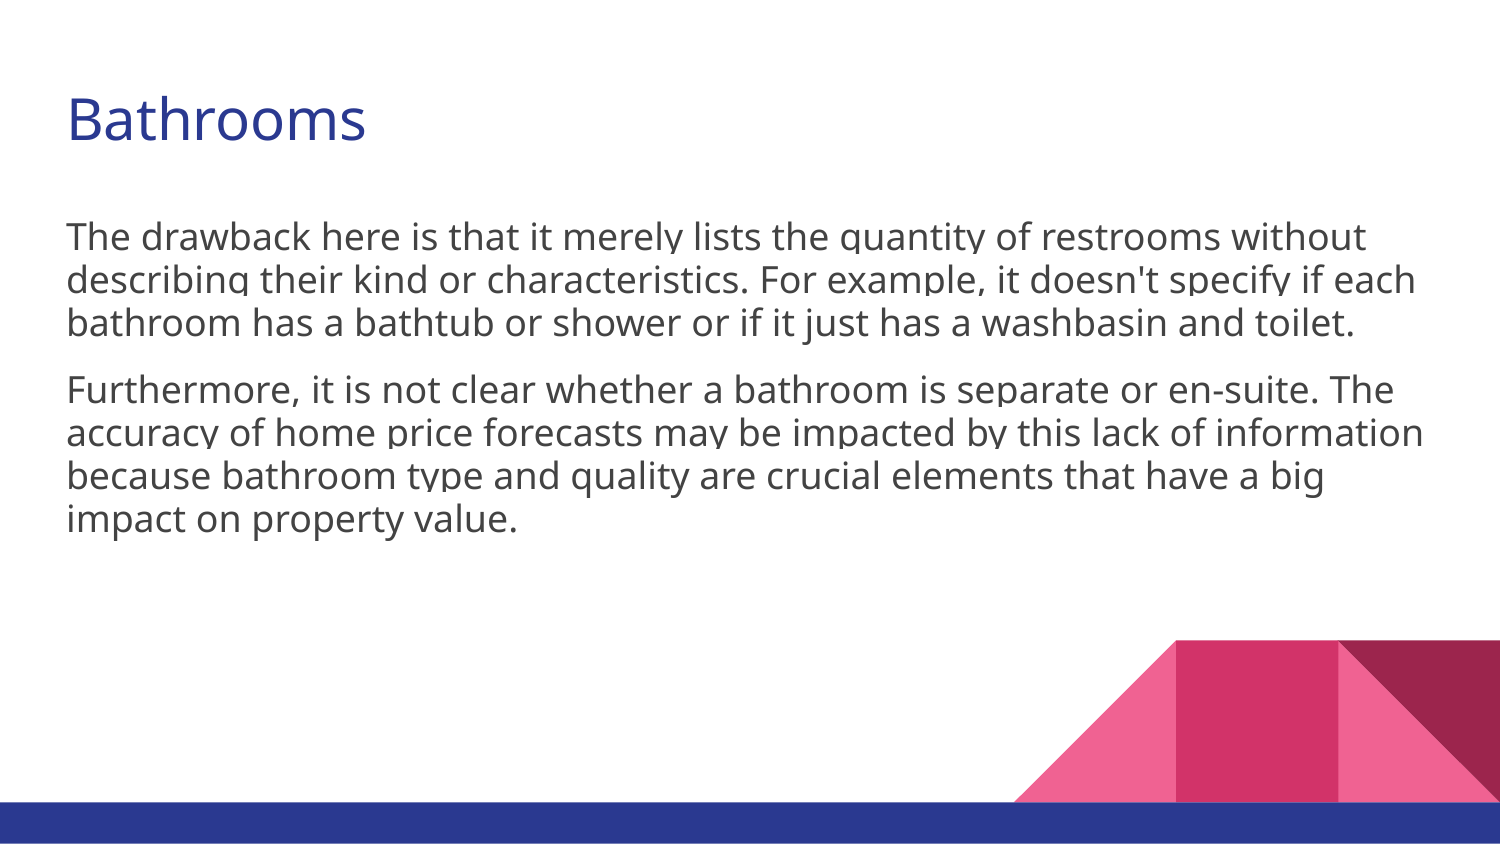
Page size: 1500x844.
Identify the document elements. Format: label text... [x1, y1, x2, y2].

list The drawback here is that it merely lists the quantity of restrooms without describing their kind or characteristics. For example, it doesn't specify if each bathroom has a bathtub or shower or if it just has a washbasin and toilet. Furthermore, it is not clear whether a bathroom is separate or en-suite. The accuracy of home price forecasts may be impacted by this lack of information because bathroom type and quality are crucial elements that have a big impact on property value. [51, 201, 1449, 750]
title Bathrooms [51, 67, 1449, 167]
